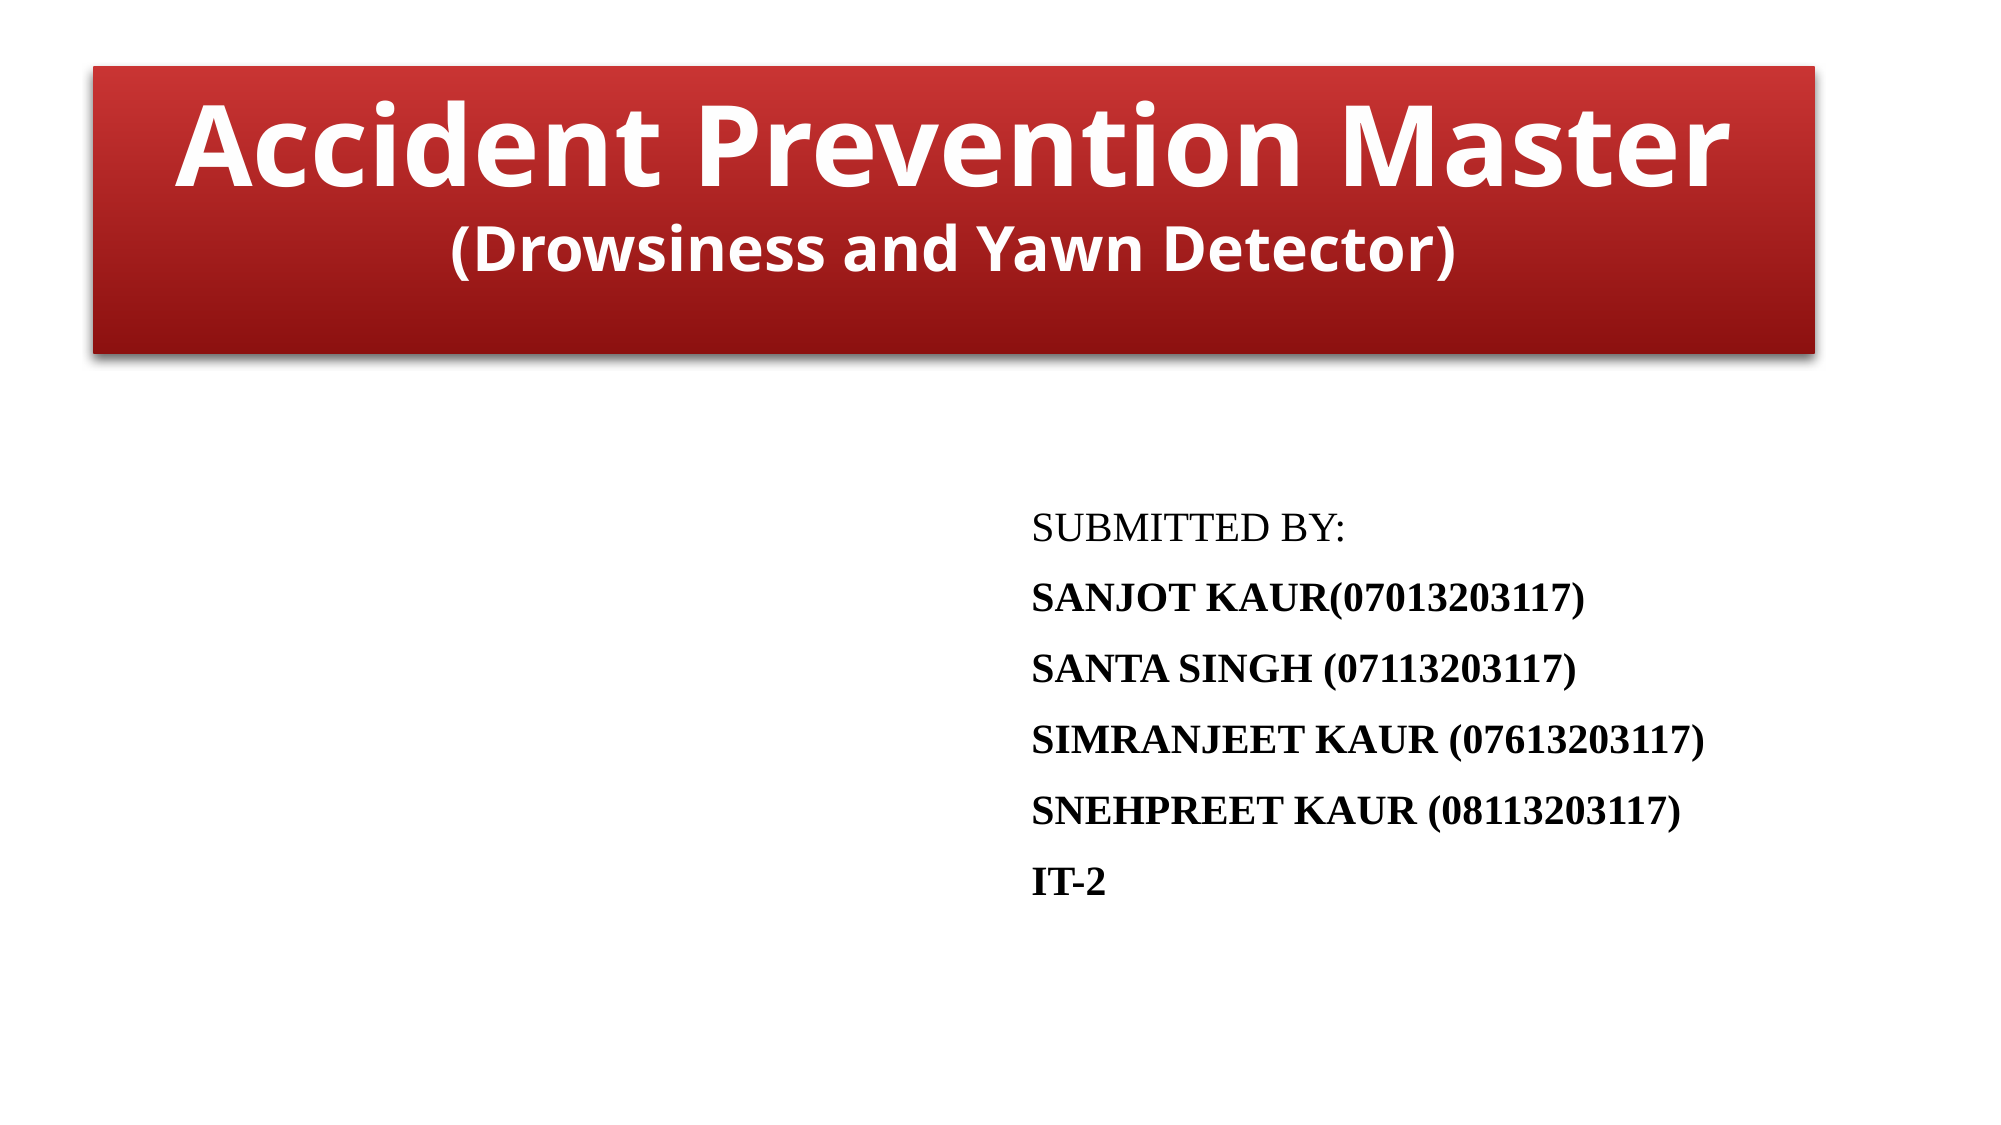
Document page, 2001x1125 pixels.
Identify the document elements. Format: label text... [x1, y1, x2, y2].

subtitle SUBMITTED BY: SANJOT KAUR(07013203117) SANTA SINGH (07113203117) SIMRANJEET KAUR (07613203117) SNEHPREET KAUR (08113203117) IT-2 [1016, 491, 1927, 995]
text_box Accident Prevention Master (Drowsiness and Yawn Detector) [93, 66, 1815, 354]
